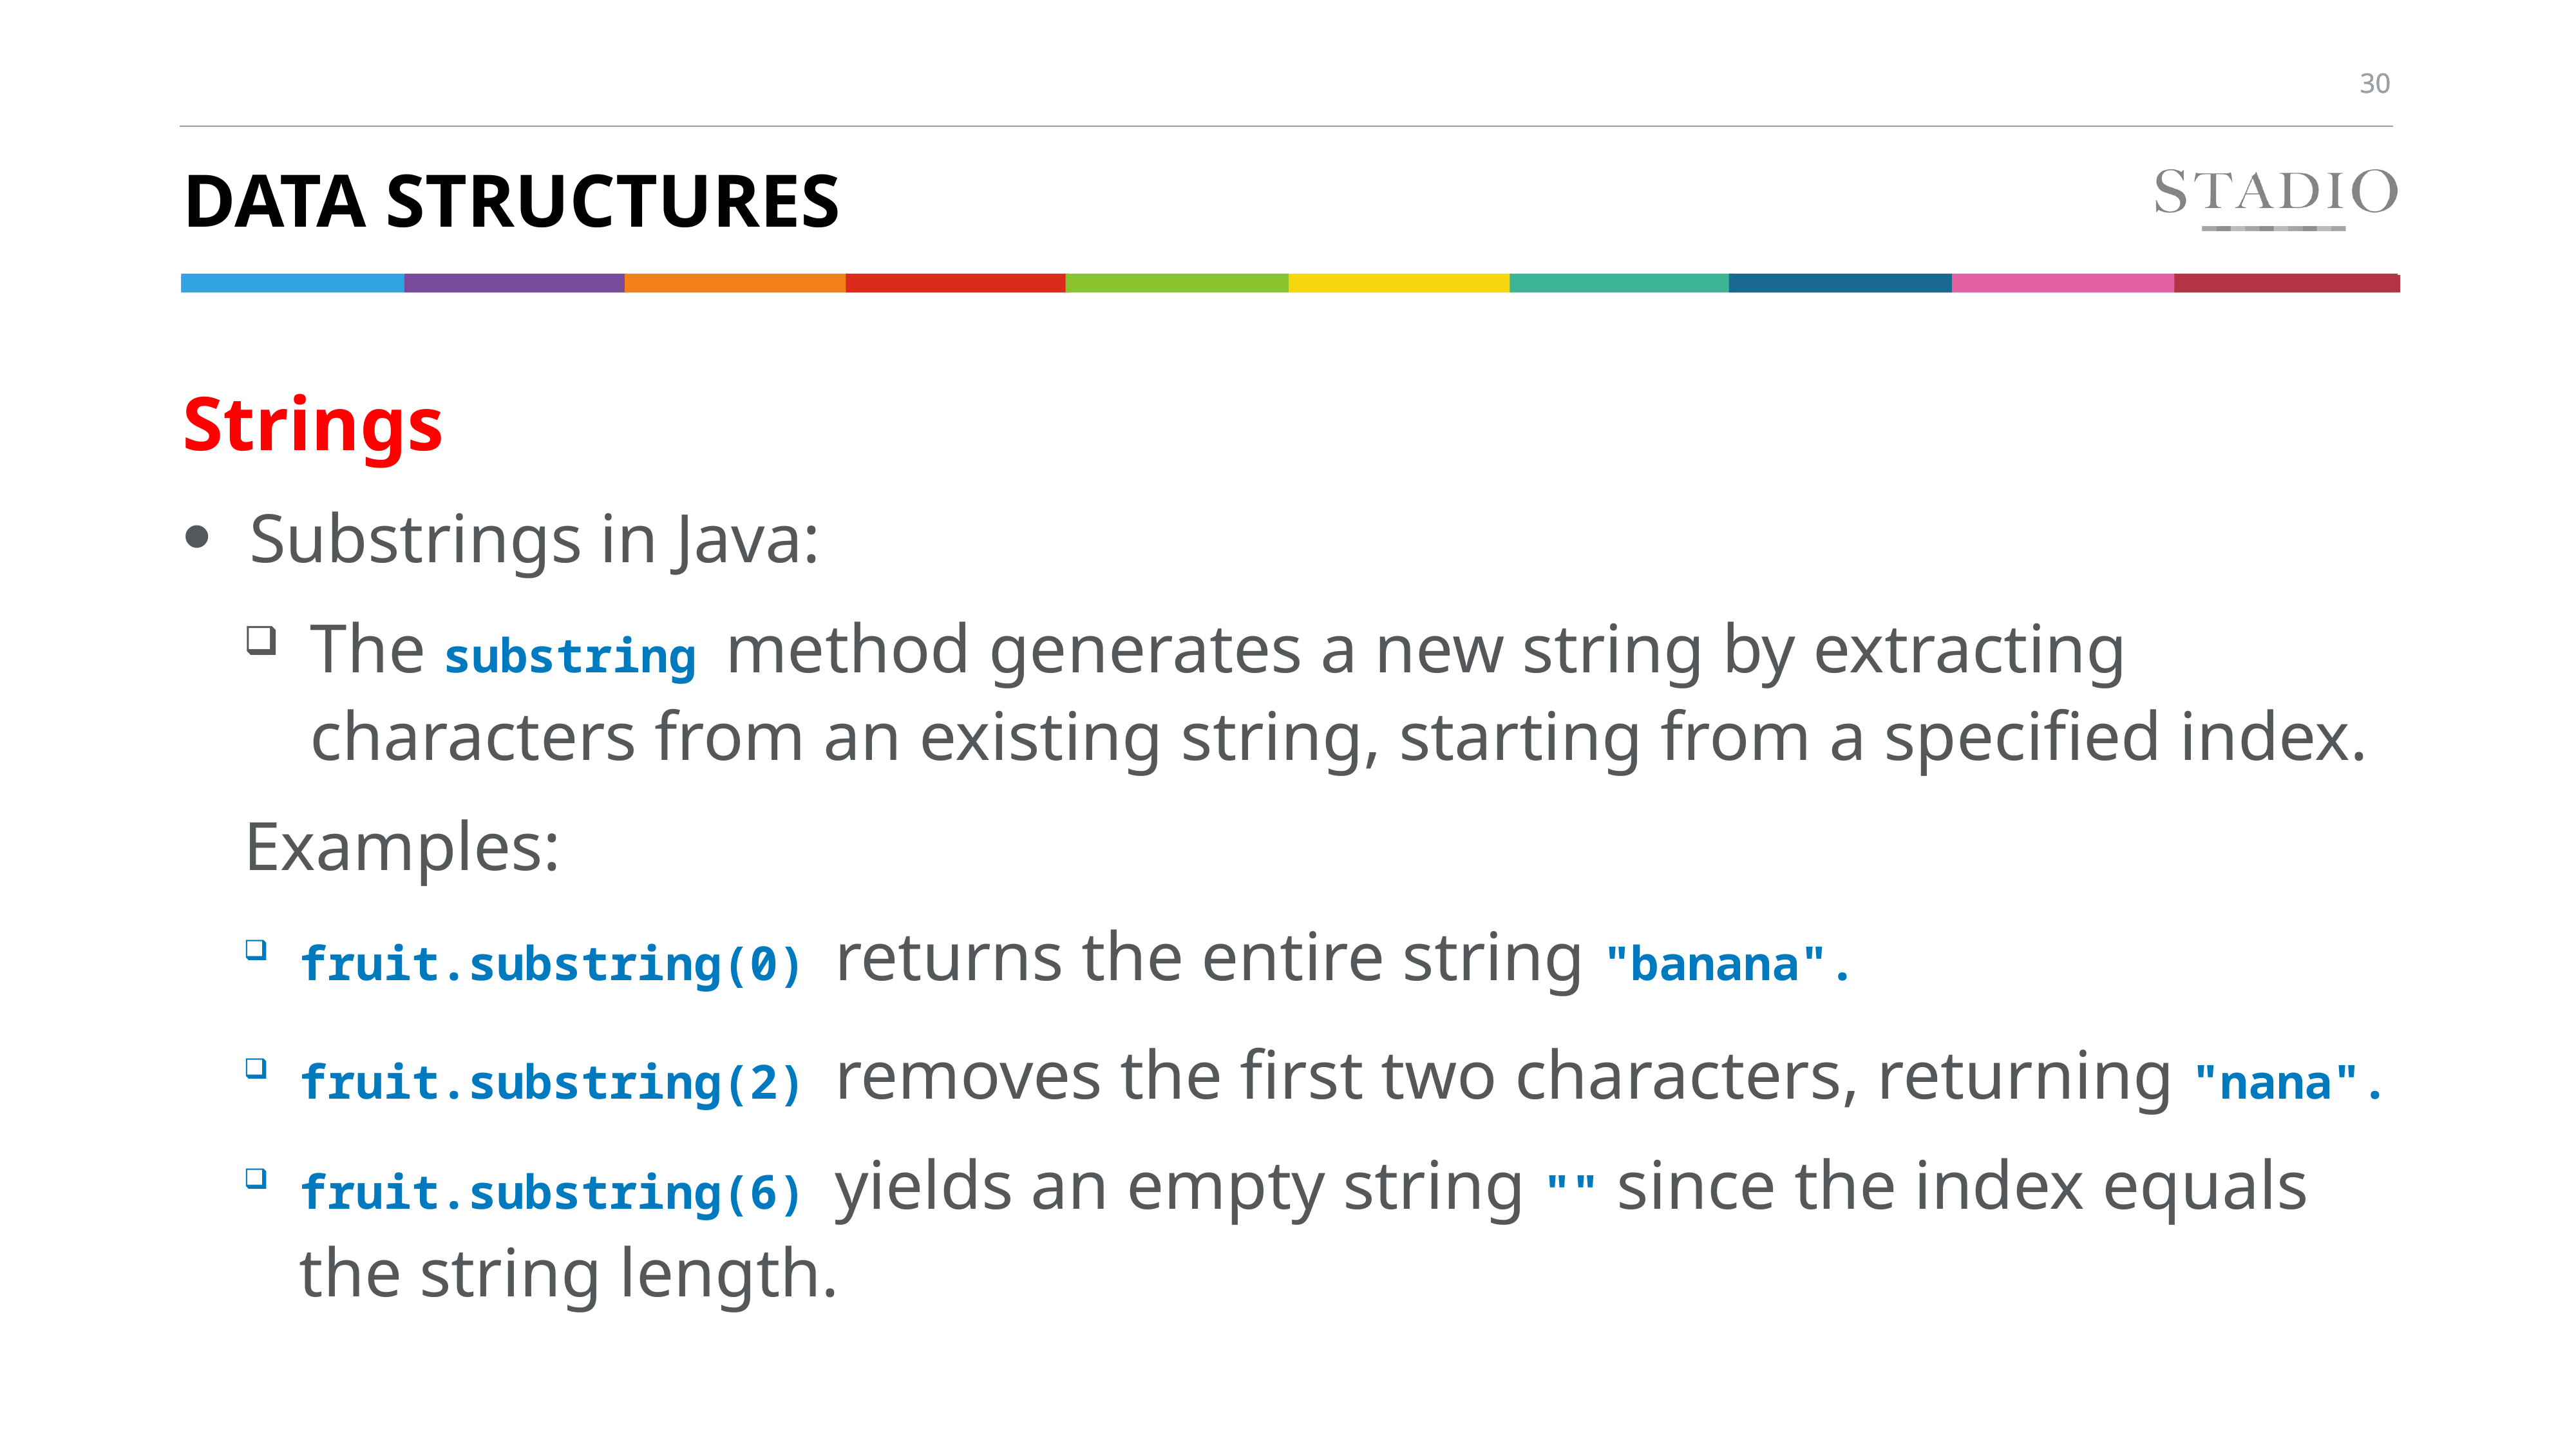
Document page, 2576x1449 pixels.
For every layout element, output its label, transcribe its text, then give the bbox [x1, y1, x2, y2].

text_box [178, 131, 2398, 279]
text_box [181, 273, 2398, 293]
picture [2112, 126, 2441, 274]
list Strings Substrings in Java: The substring method generates a new string by extracting characters from an existing string, starting from a specified index. Examples: fruit.substring(0) returns the entire string "banana". fruit.substring(2) removes the first two characters, returning "nana". fruit.substring(6) yields an empty string "" since the index equals the string length. [182, 367, 2402, 1370]
title Data structures [182, 128, 2069, 131]
